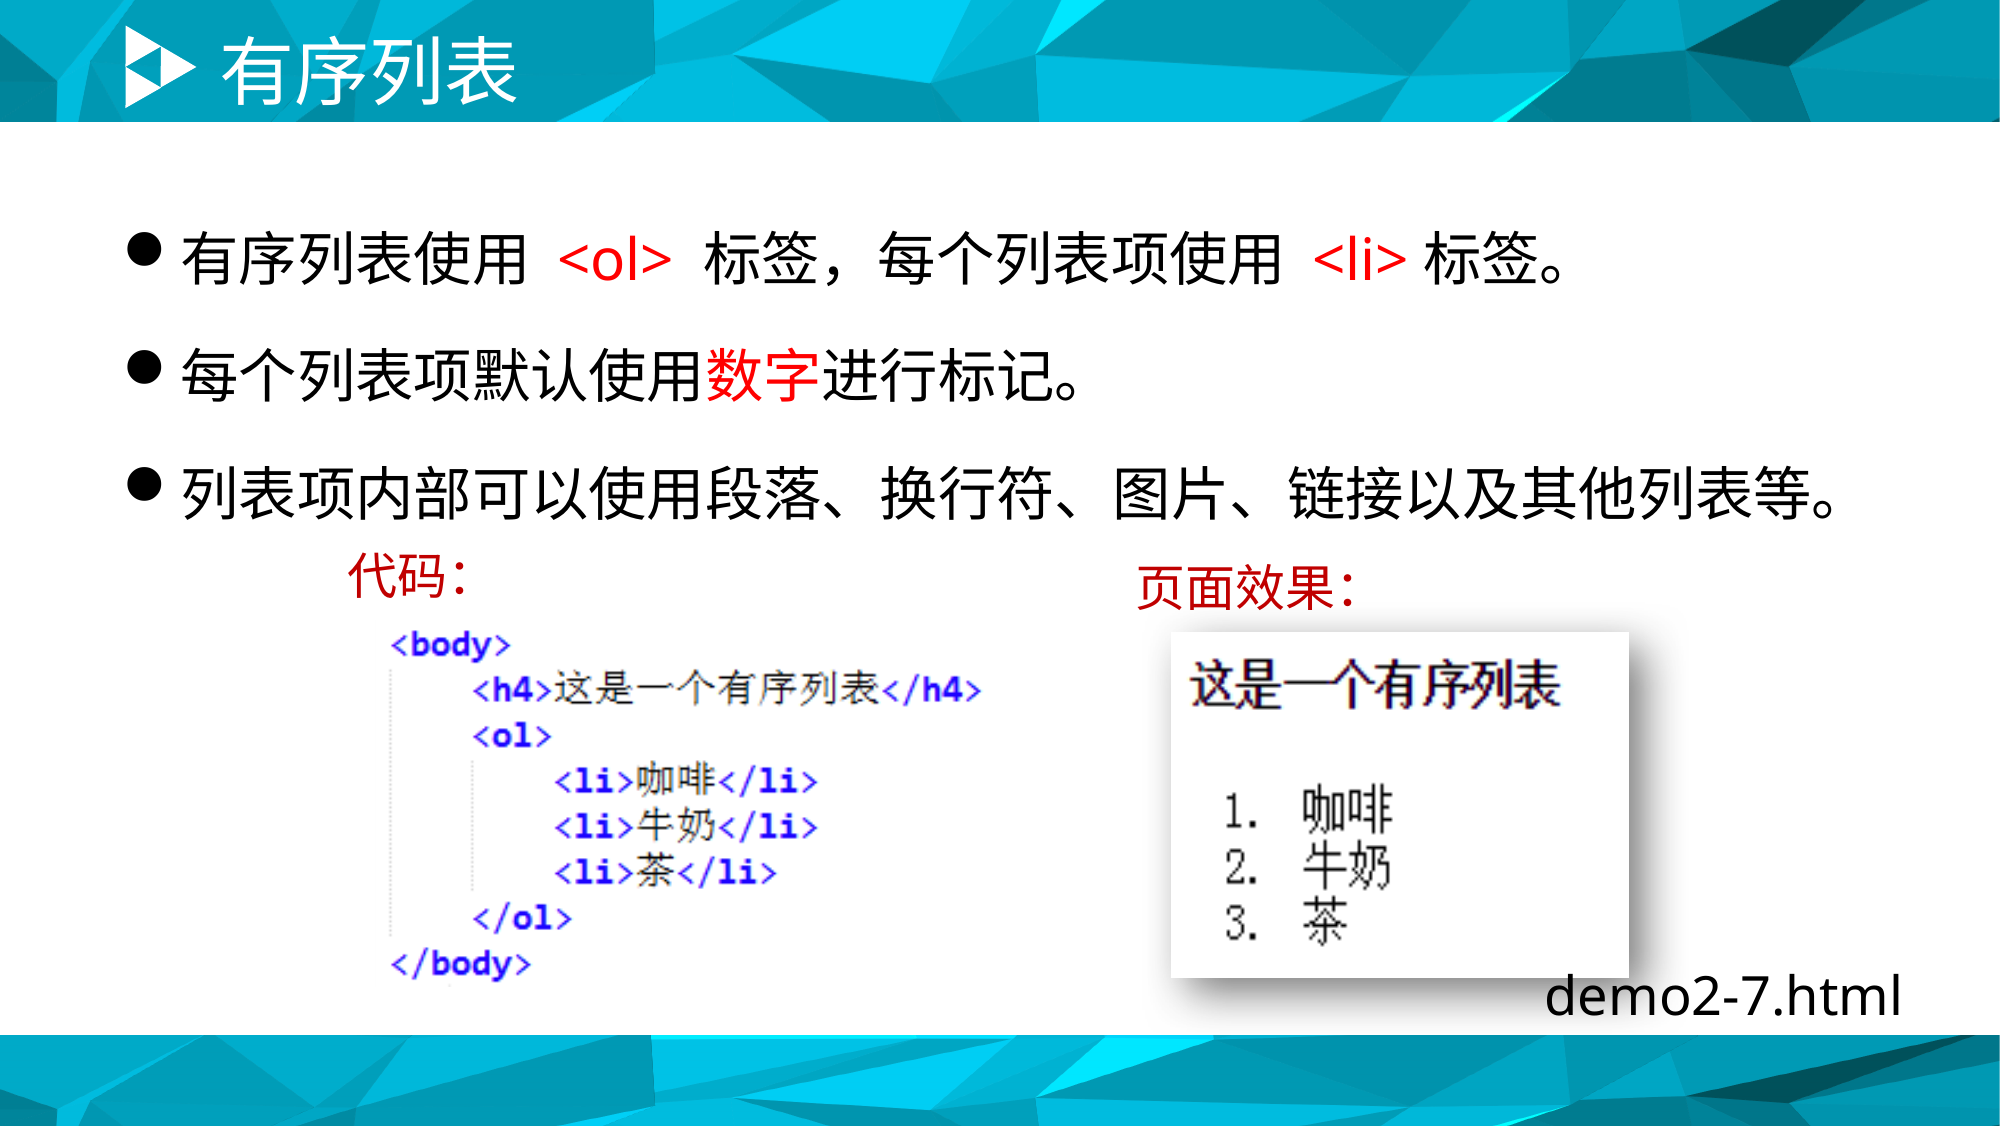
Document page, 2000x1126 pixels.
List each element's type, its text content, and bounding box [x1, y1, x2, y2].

text_box 代码： [332, 537, 513, 613]
picture [1171, 632, 1629, 978]
title 有序列表 [201, 24, 1927, 127]
text_box demo2-7.html [1526, 952, 1922, 1036]
list 有序列表使用 <ol> 标签，每个列表项使用 <li>标签。 每个列表项默认使用数字进行标记。 列表项内部可以使用段落、换行符、图片、链接以及其他列表等。 [104, 178, 1927, 978]
picture [0, 1035, 2000, 1126]
picture [0, 0, 2000, 122]
picture [374, 620, 997, 987]
text_box 页面效果： [1120, 549, 1401, 624]
